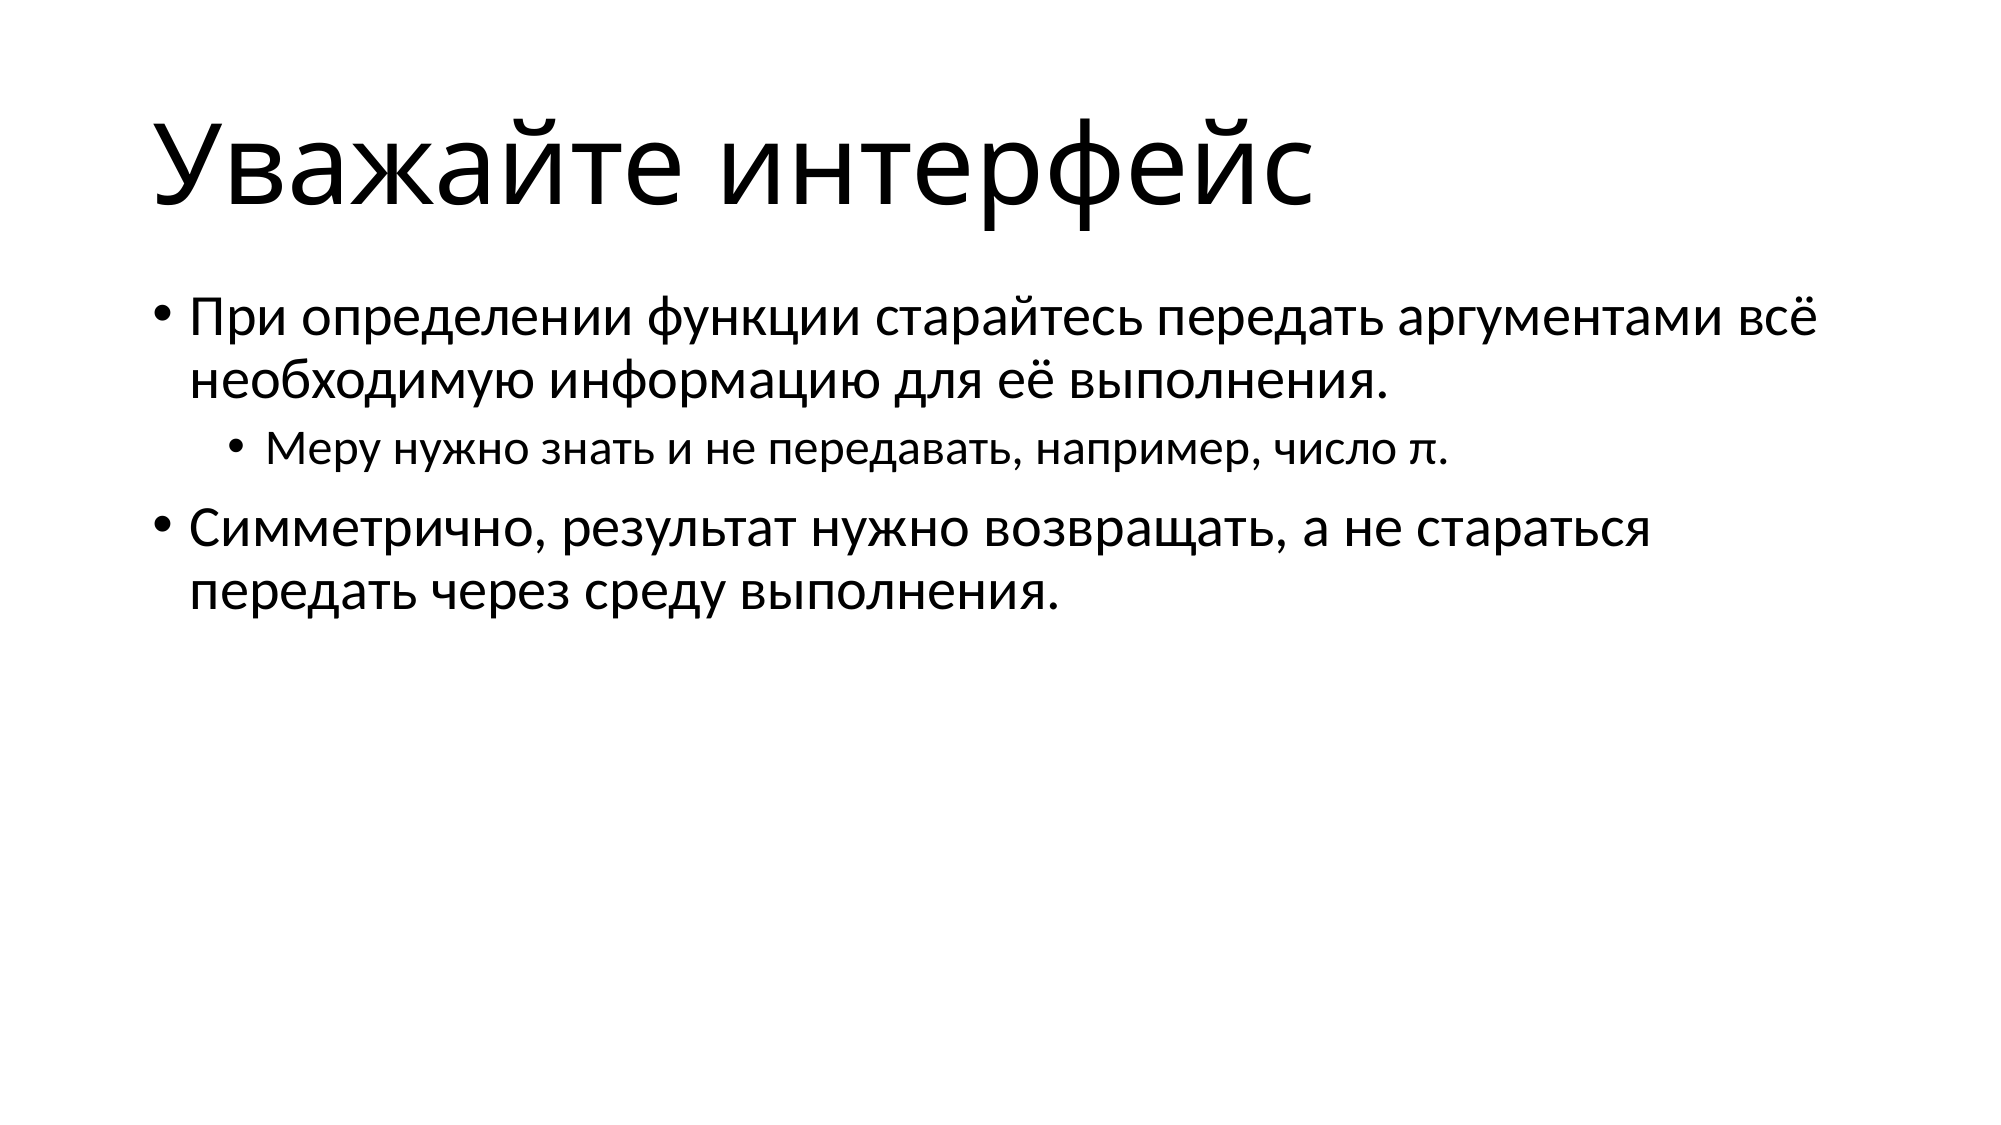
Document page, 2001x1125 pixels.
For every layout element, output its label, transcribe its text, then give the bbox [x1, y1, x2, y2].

title Уважайте интерфейс [137, 59, 1863, 277]
list При определении функции старайтесь передать аргументами всё необходимую информацию для её выполнения. Меру нужно знать и не передавать, например, число π. Симметрично, результат нужно возвращать, а не стараться передать через среду выполнения. [137, 277, 1863, 1029]
